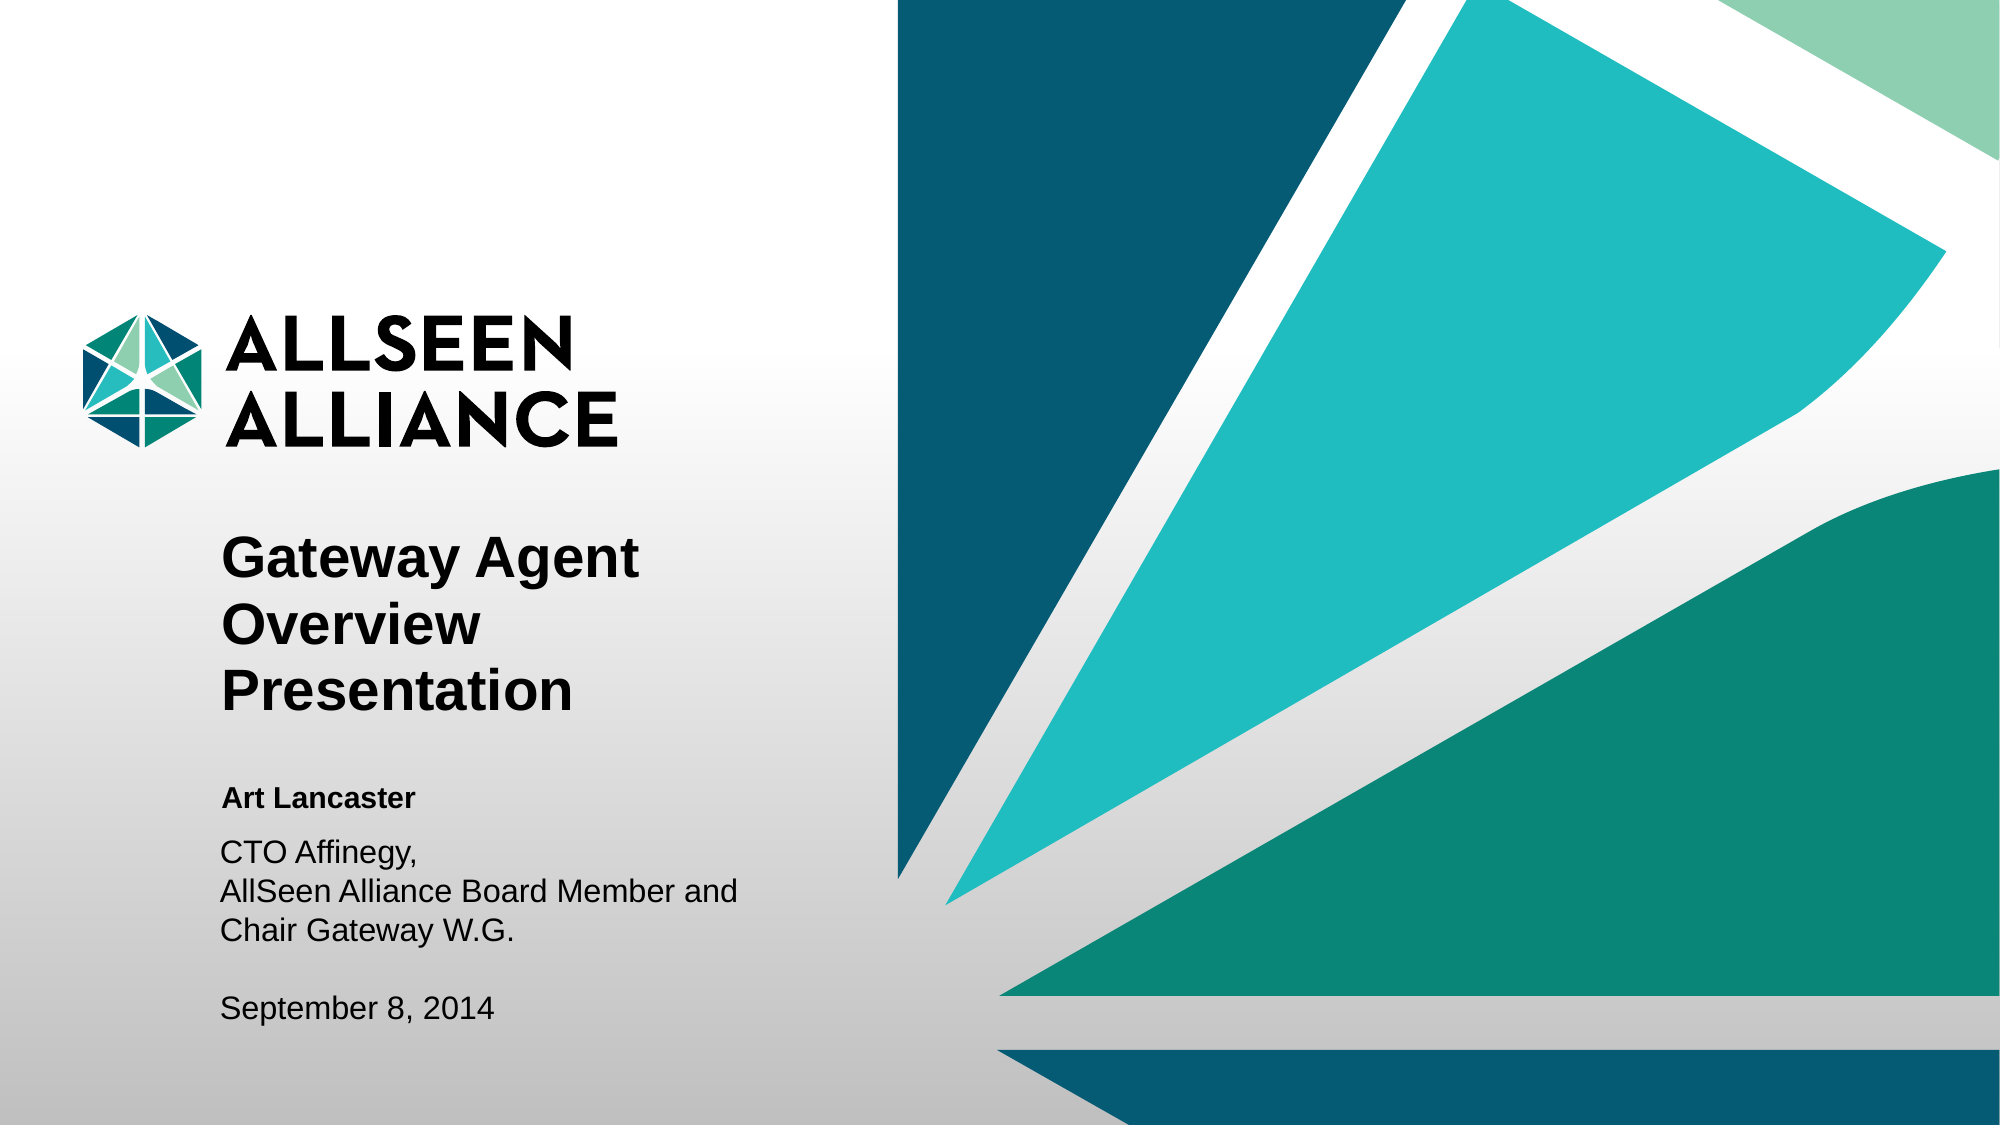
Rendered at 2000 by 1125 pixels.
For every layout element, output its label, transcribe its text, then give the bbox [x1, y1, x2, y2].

list CTO Affinegy, AllSeen Alliance Board Member and Chair Gateway W.G. September 8, 2014 [219, 830, 827, 1038]
title Gateway Agent Overview Presentation [221, 524, 827, 728]
subtitle Art Lancaster [221, 777, 827, 825]
